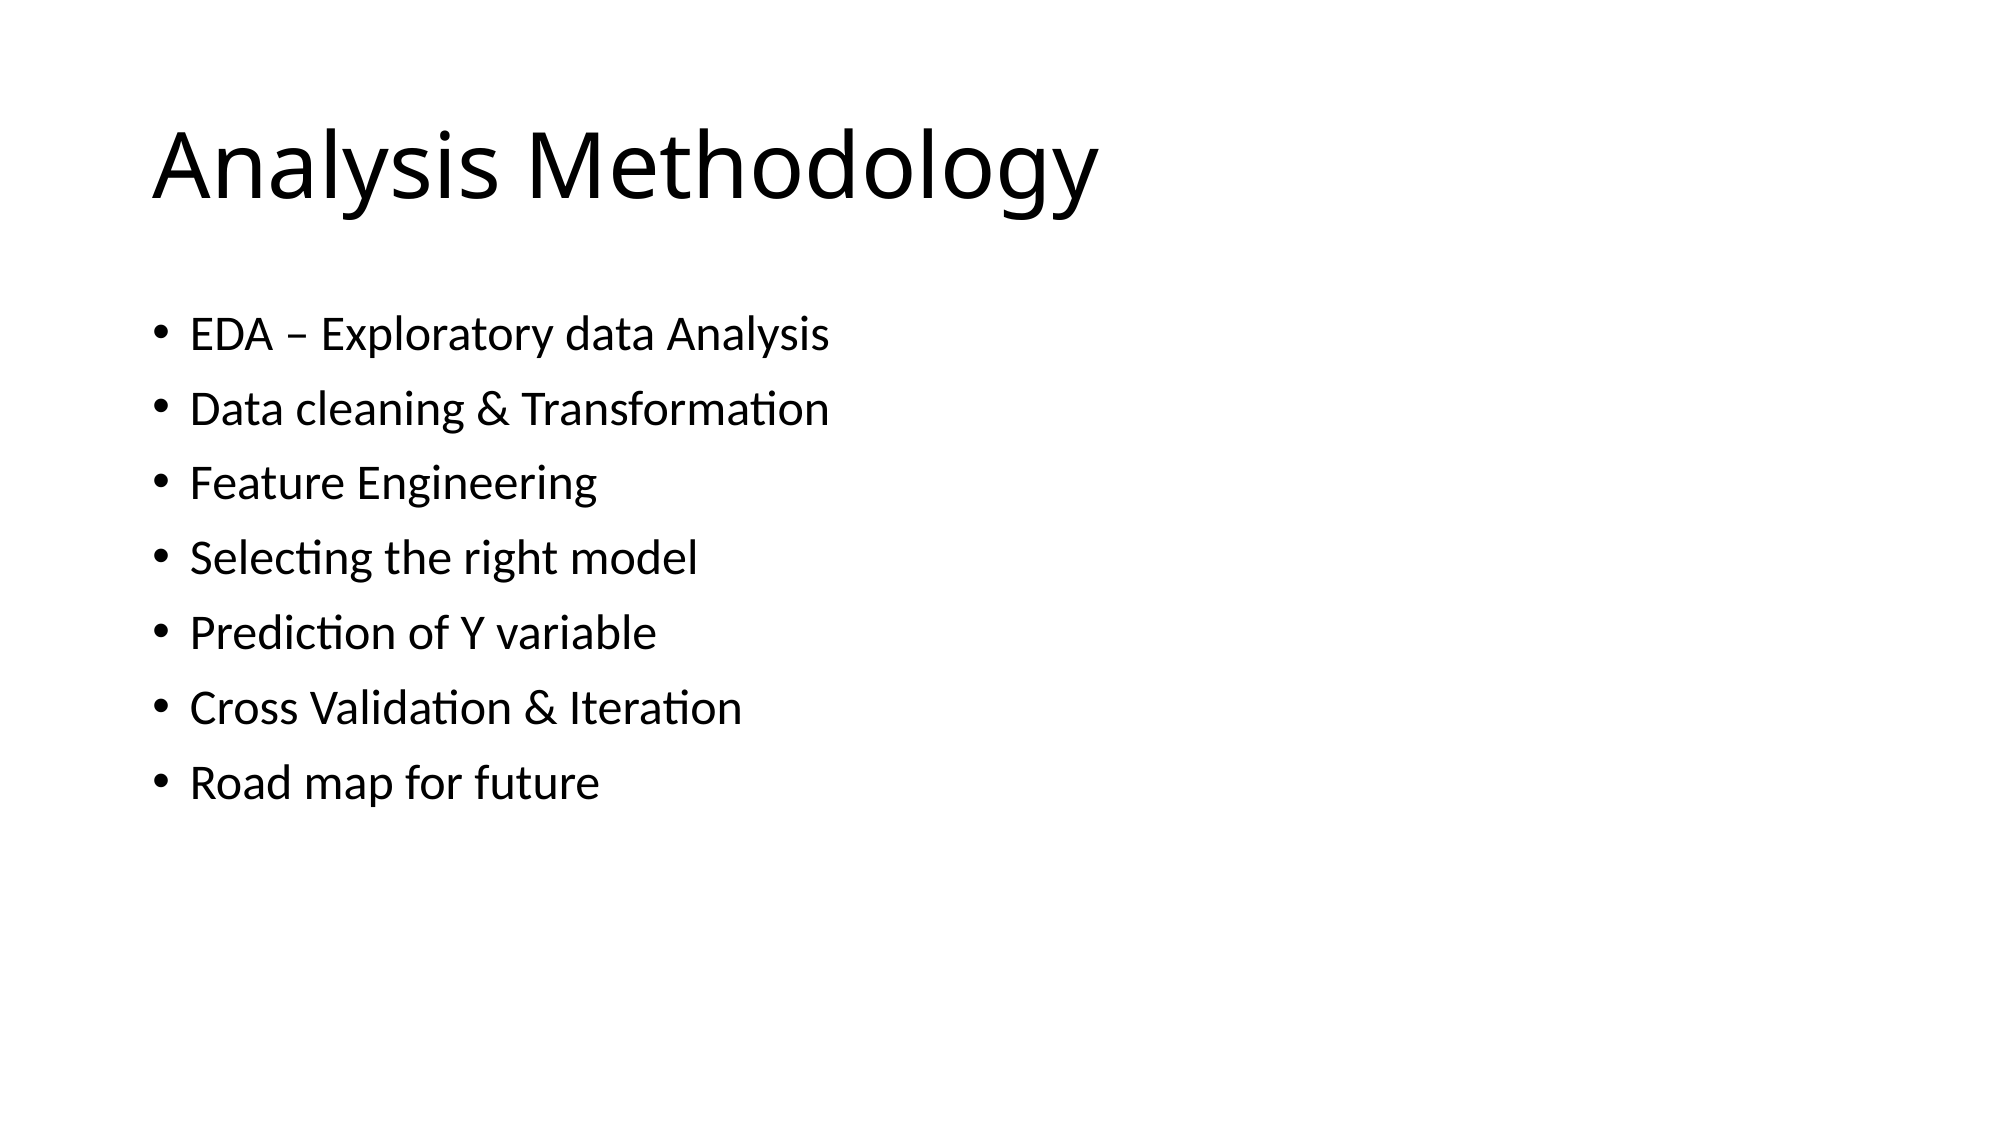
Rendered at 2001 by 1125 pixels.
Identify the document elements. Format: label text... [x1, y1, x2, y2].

title Analysis Methodology [137, 59, 1863, 278]
list EDA – Exploratory data Analysis Data cleaning & Transformation Feature Engineering Selecting the right model Prediction of Y variable Cross Validation & Iteration Road map for future [137, 299, 1863, 1014]
